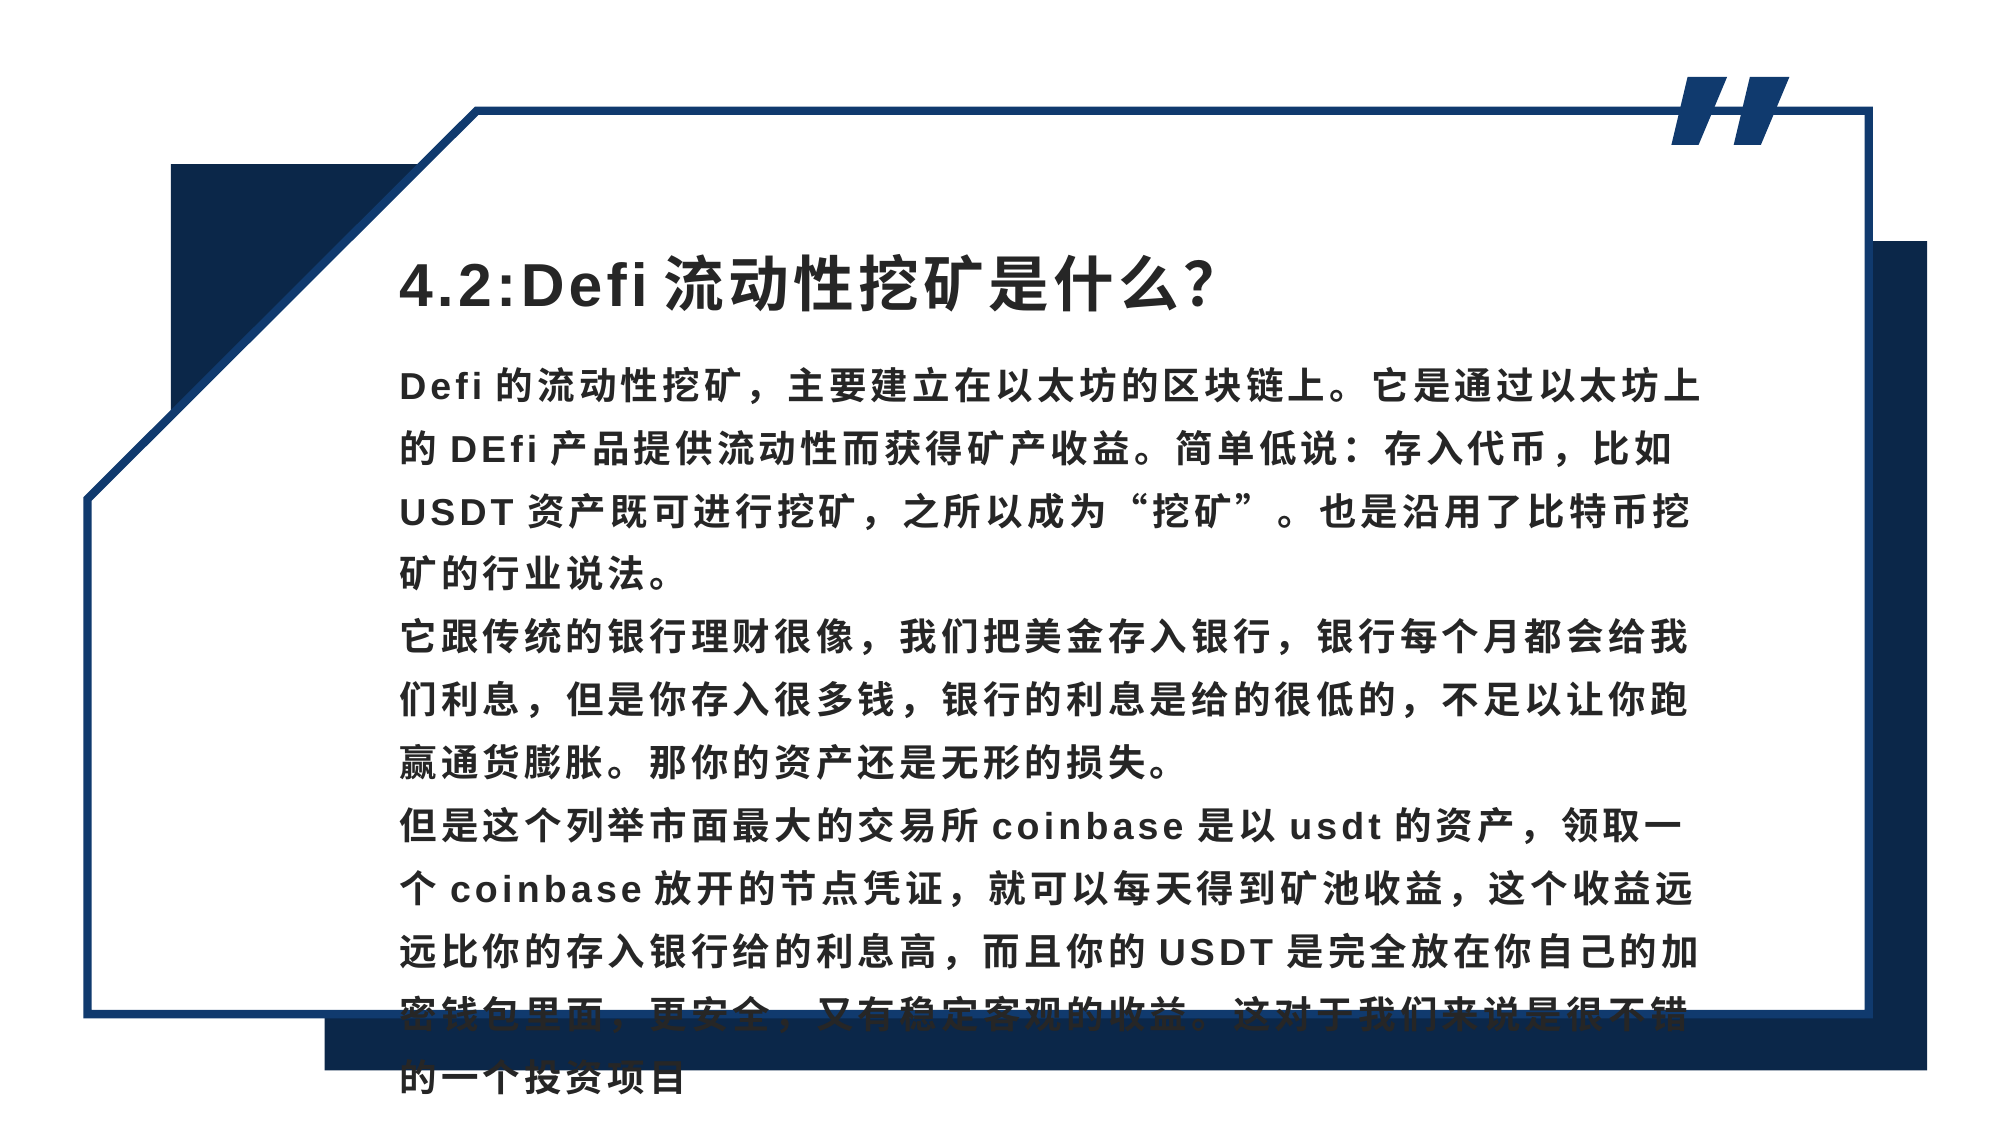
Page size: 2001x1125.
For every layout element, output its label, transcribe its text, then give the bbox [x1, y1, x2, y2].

text_box [170, 163, 421, 414]
text_box [324, 240, 1928, 1071]
text_box [1670, 75, 1729, 147]
text_box [86, 109, 1870, 1016]
text_box 4.2:Defi流动性挖矿是什么？ [384, 223, 1728, 327]
text_box Defi的流动性挖矿，主要建立在以太坊的区块链上。它是通过以太坊上的DEfi产品提供流动性而获得矿产收益。简单低说：存入代币，比如USDT资产既可进行挖矿，之所以成为“挖矿”。也是沿用了比特币挖矿的行业说法。 它跟传统的银行理财很像，我们把美金存入银行，银行每个月都会给我们利息，但是你存入很多钱，银行的利息是给的很低的，不足以让你跑赢通货膨胀。那你的资产还是无形的损失。 但是这个列举市面最大的交易所coinbase是以usdt的资产，领取一个coinbase放开的节点凭证，就可以每天得到矿池收益，这个收益远远比你的存入银行给的利息高，而且你的USDT是完全放在你自己的加密钱包里面，更安全，又有稳定客观的收益。这对于我们来说是很不错的一个投资项目 [384, 335, 1728, 976]
text_box [1732, 75, 1792, 147]
